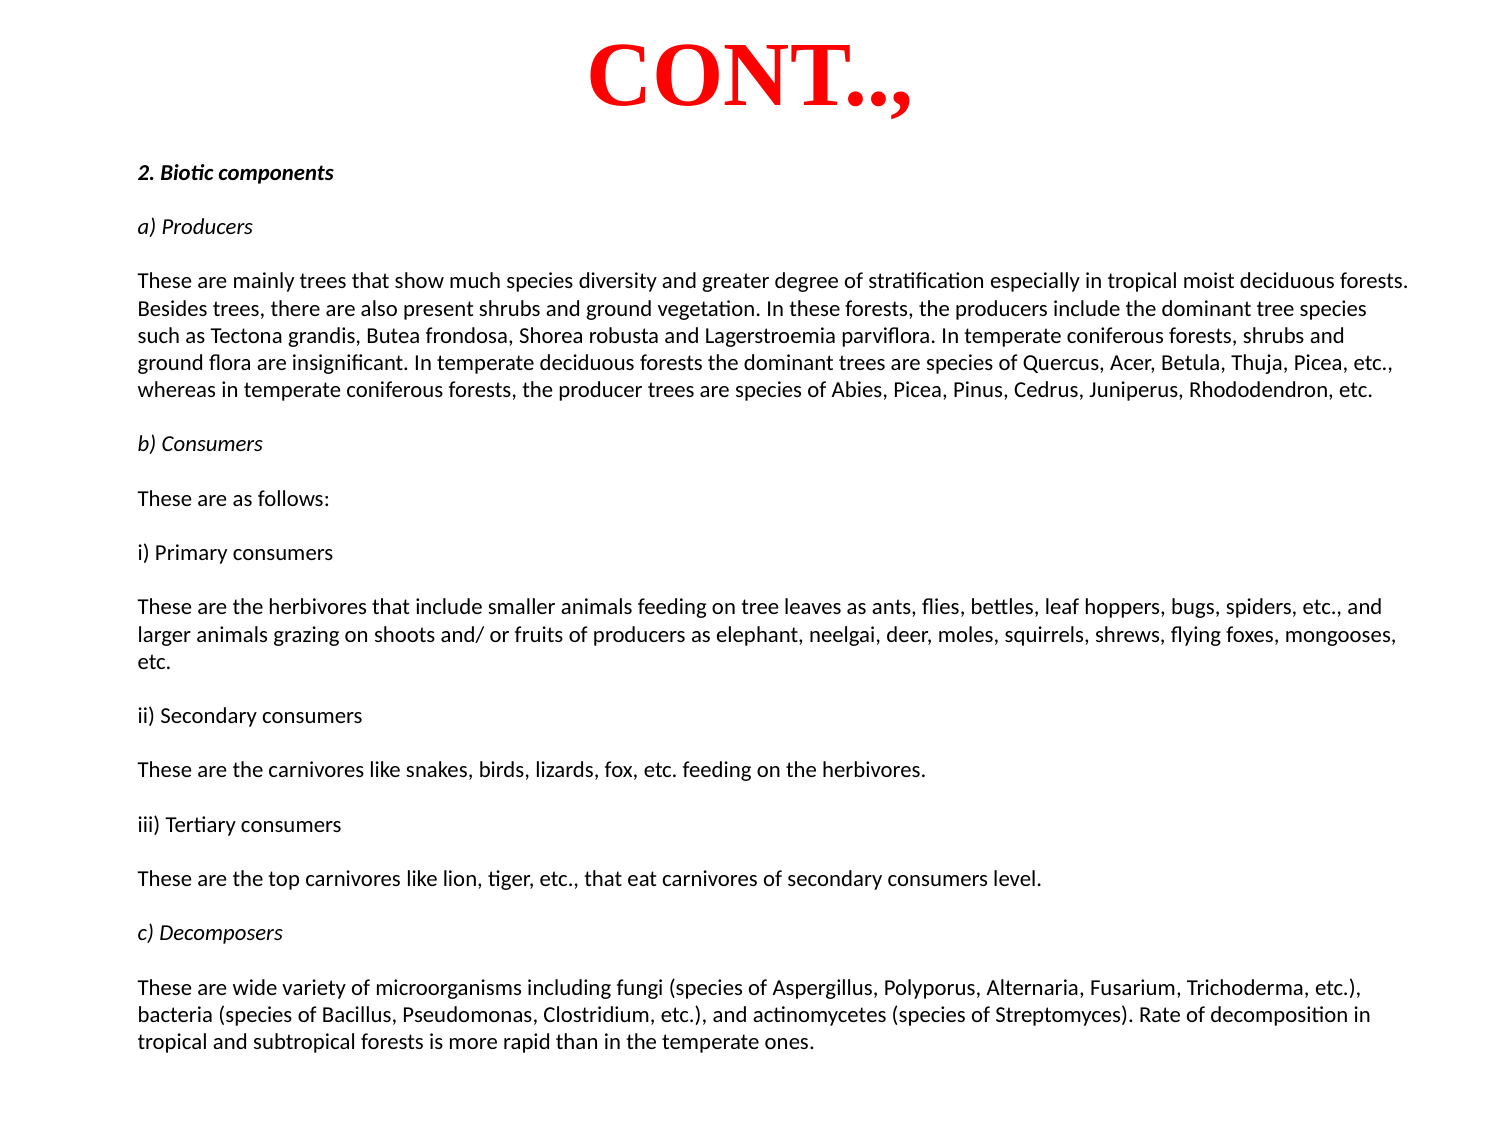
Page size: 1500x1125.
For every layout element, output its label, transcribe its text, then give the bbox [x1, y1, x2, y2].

list 2. Biotic components a) Producers These are mainly trees that show much species diversity and greater degree of stratification especially in tropical moist deciduous forests. Besides trees, there are also present shrubs and ground vegetation. In these forests, the producers include the dominant tree species such as Tectona grandis, Butea frondosa, Shorea robusta and Lagerstroemia parviflora. In temperate coniferous forests, shrubs and ground flora are insignificant. In temperate deciduous forests the dominant trees are species of Quercus, Acer, Betula, Thuja, Picea, etc., whereas in temperate coniferous forests, the producer trees are species of Abies, Picea, Pinus, Cedrus, Juniperus, Rhododendron, etc. b) Consumers These are as follows: i) Primary consumers These are the herbivores that include smaller animals feeding on tree leaves as ants, flies, bettles, leaf hoppers, bugs, spiders, etc., and larger animals grazing on shoots and/ or fruits of producers as elephant, neelgai, deer, moles, squirrels, shrews, flying foxes, mongooses, etc. ii) Secondary consumers These are the carnivores like snakes, birds, lizards, fox, etc. feeding on the herbivores. iii) Tertiary consumers These are the top carnivores like lion, tiger, etc., that eat carnivores of secondary consumers level. c) Decomposers These are wide variety of microorganisms including fungi (species of Aspergillus, Polyporus, Alternaria, Fusarium, Trichoderma, etc.), bacteria (species of Bacillus, Pseudomonas, Clostridium, etc.), and actinomycetes (species of Streptomyces). Rate of decomposition in tropical and subtropical forests is more rapid than in the temperate ones. [75, 149, 1425, 1088]
title CONT.., [75, 0, 1425, 138]
